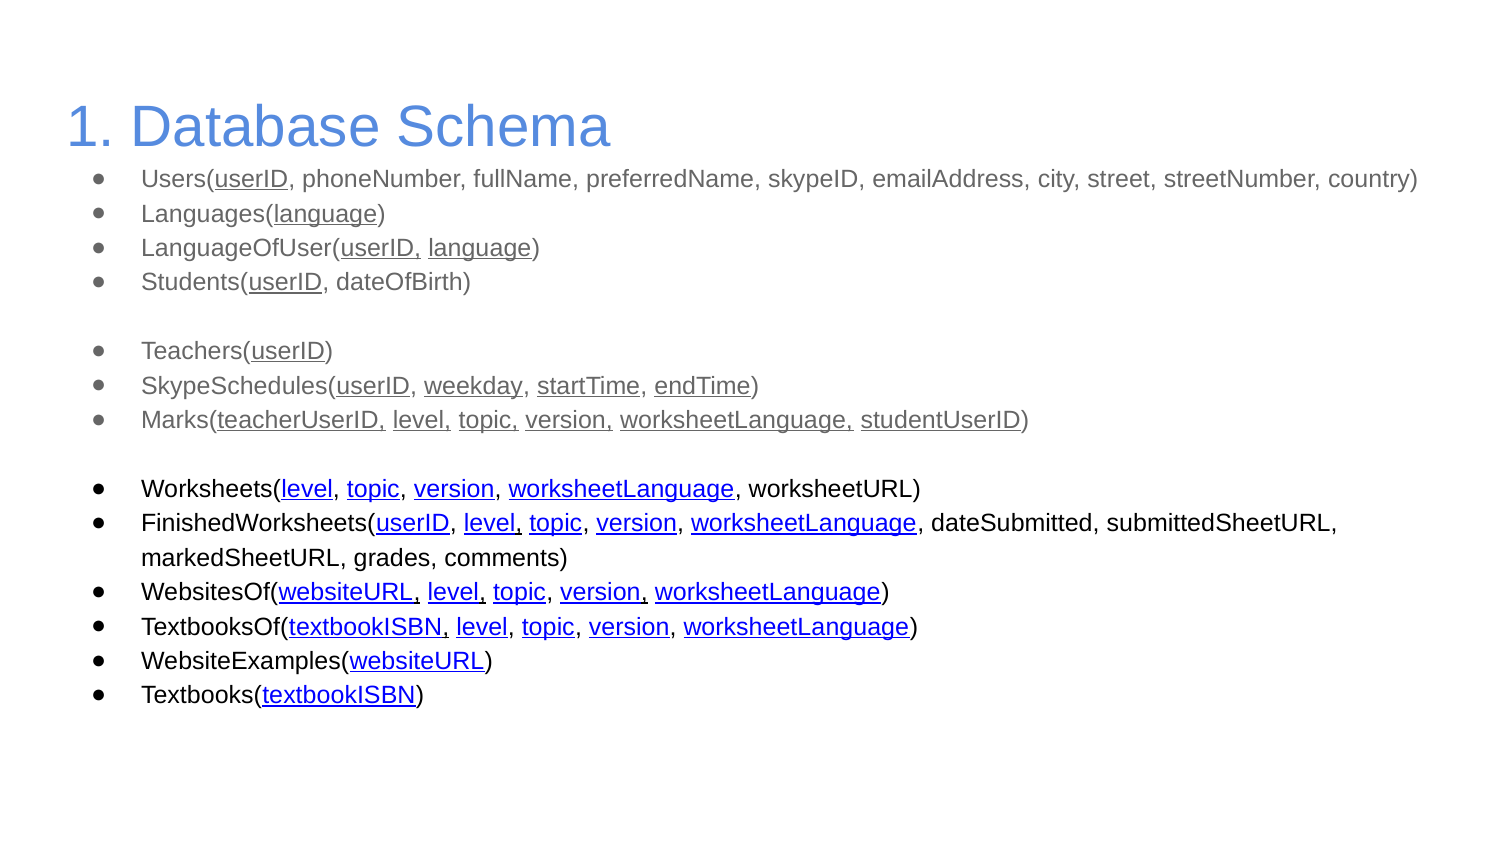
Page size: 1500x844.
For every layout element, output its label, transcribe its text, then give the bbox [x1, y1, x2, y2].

title 1. Database Schema [51, 72, 1449, 143]
list Users(userID, phoneNumber, fullName, preferredName, skypeID, emailAddress, city, street, streetNumber, country) Languages(language) LanguageOfUser(userID, language) Students(userID, dateOfBirth) Teachers(userID) SkypeSchedules(userID, weekday, startTime, endTime) Marks(teacherUserID, level, topic, version, worksheetLanguage, studentUserID) Worksheets(level, topic, version, worksheetLanguage, worksheetURL) FinishedWorksheets(userID, level, topic, version, worksheetLanguage, dateSubmitted, submittedSheetURL, markedSheetURL, grades, comments) WebsitesOf(websiteURL, level, topic, version, worksheetLanguage) TextbooksOf(textbookISBN, level, topic, version, worksheetLanguage) WebsiteExamples(websiteURL) Textbooks(textbookISBN) [51, 143, 1449, 754]
